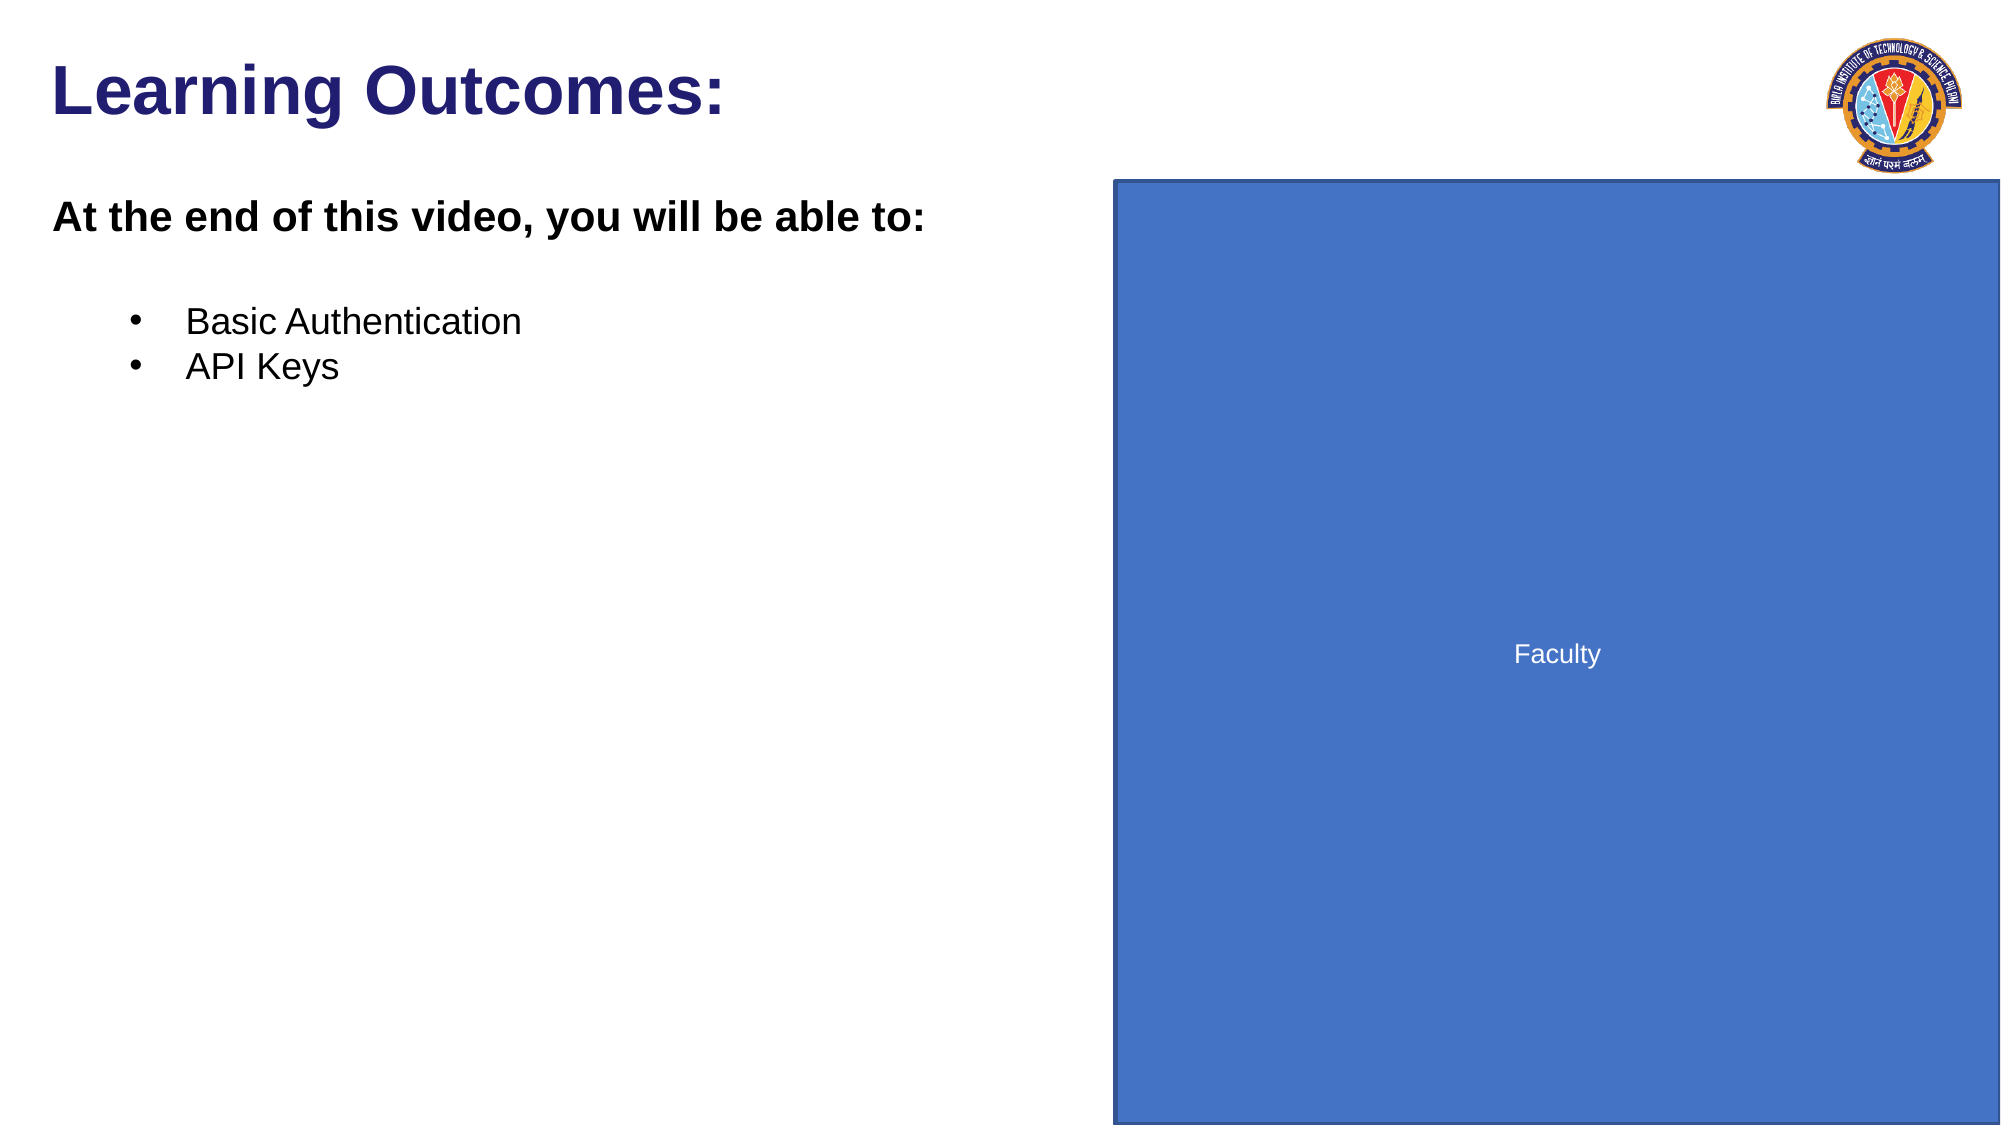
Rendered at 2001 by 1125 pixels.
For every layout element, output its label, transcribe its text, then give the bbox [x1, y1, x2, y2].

picture [1825, 38, 1962, 174]
list Basic Authentication API Keys [37, 289, 964, 996]
